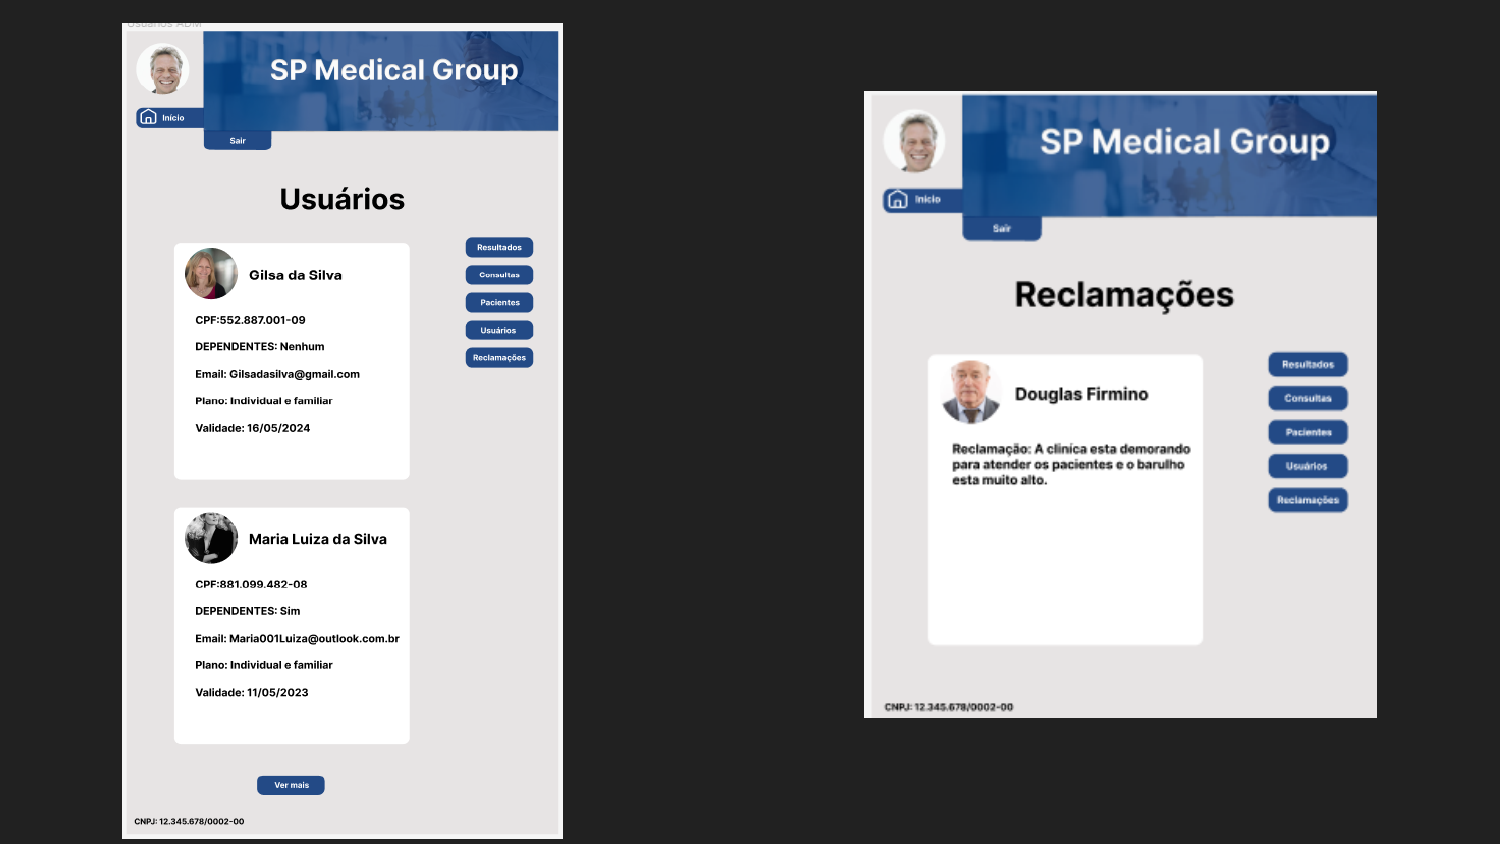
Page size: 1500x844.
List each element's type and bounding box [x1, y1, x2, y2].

picture [864, 91, 1378, 718]
picture [122, 23, 564, 839]
